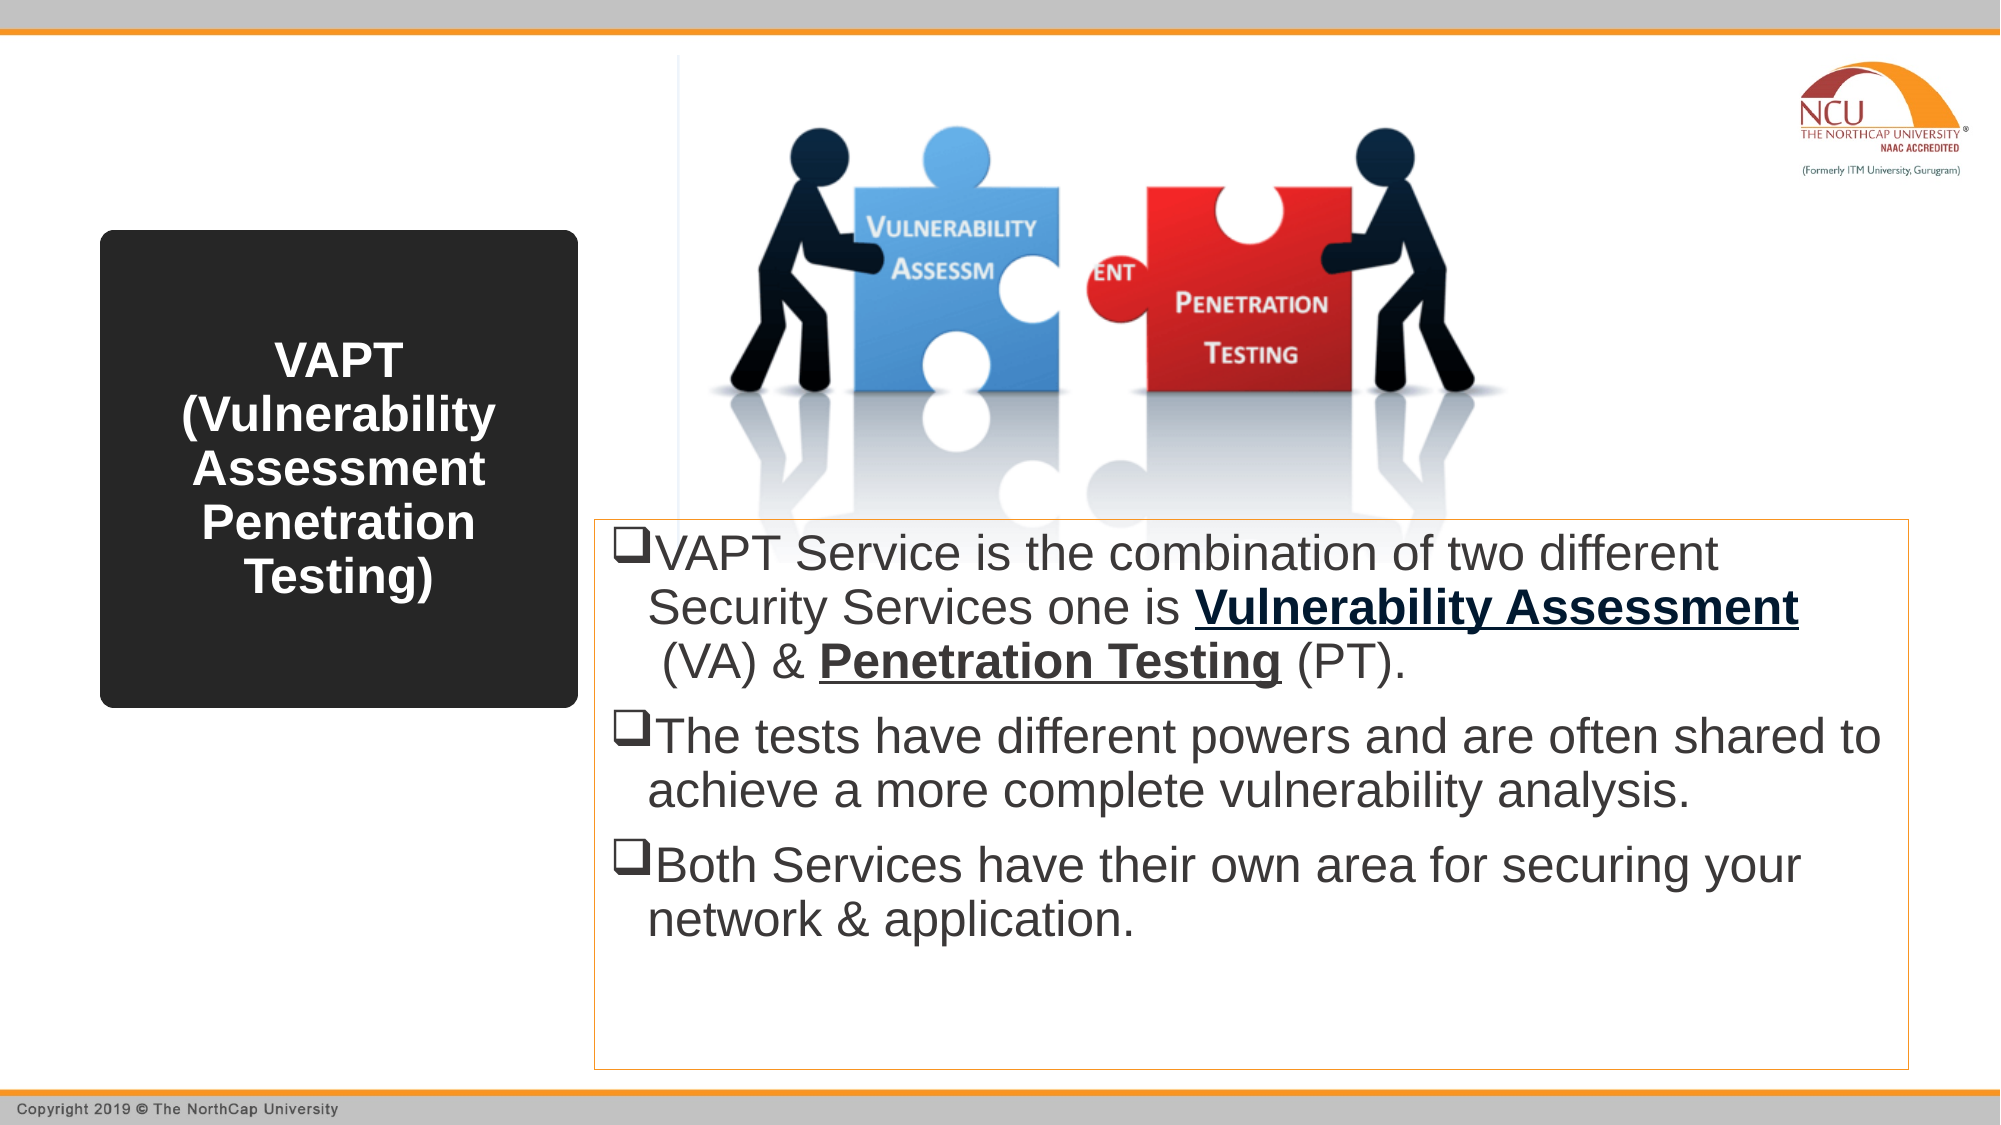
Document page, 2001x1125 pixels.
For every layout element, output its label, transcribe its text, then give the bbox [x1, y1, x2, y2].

picture [0, 0, 2000, 1125]
list VAPT Service is the combination of two different Security Services one is Vulnerability Assessment (VA) & Penetration Testing (PT). The tests have different powers and are often shared to achieve a more complete vulnerability analysis. Both Services have their own area for securing your network & application. [594, 519, 1909, 1070]
title VAPT (Vulnerability Assessment Penetration Testing) [113, 243, 564, 694]
